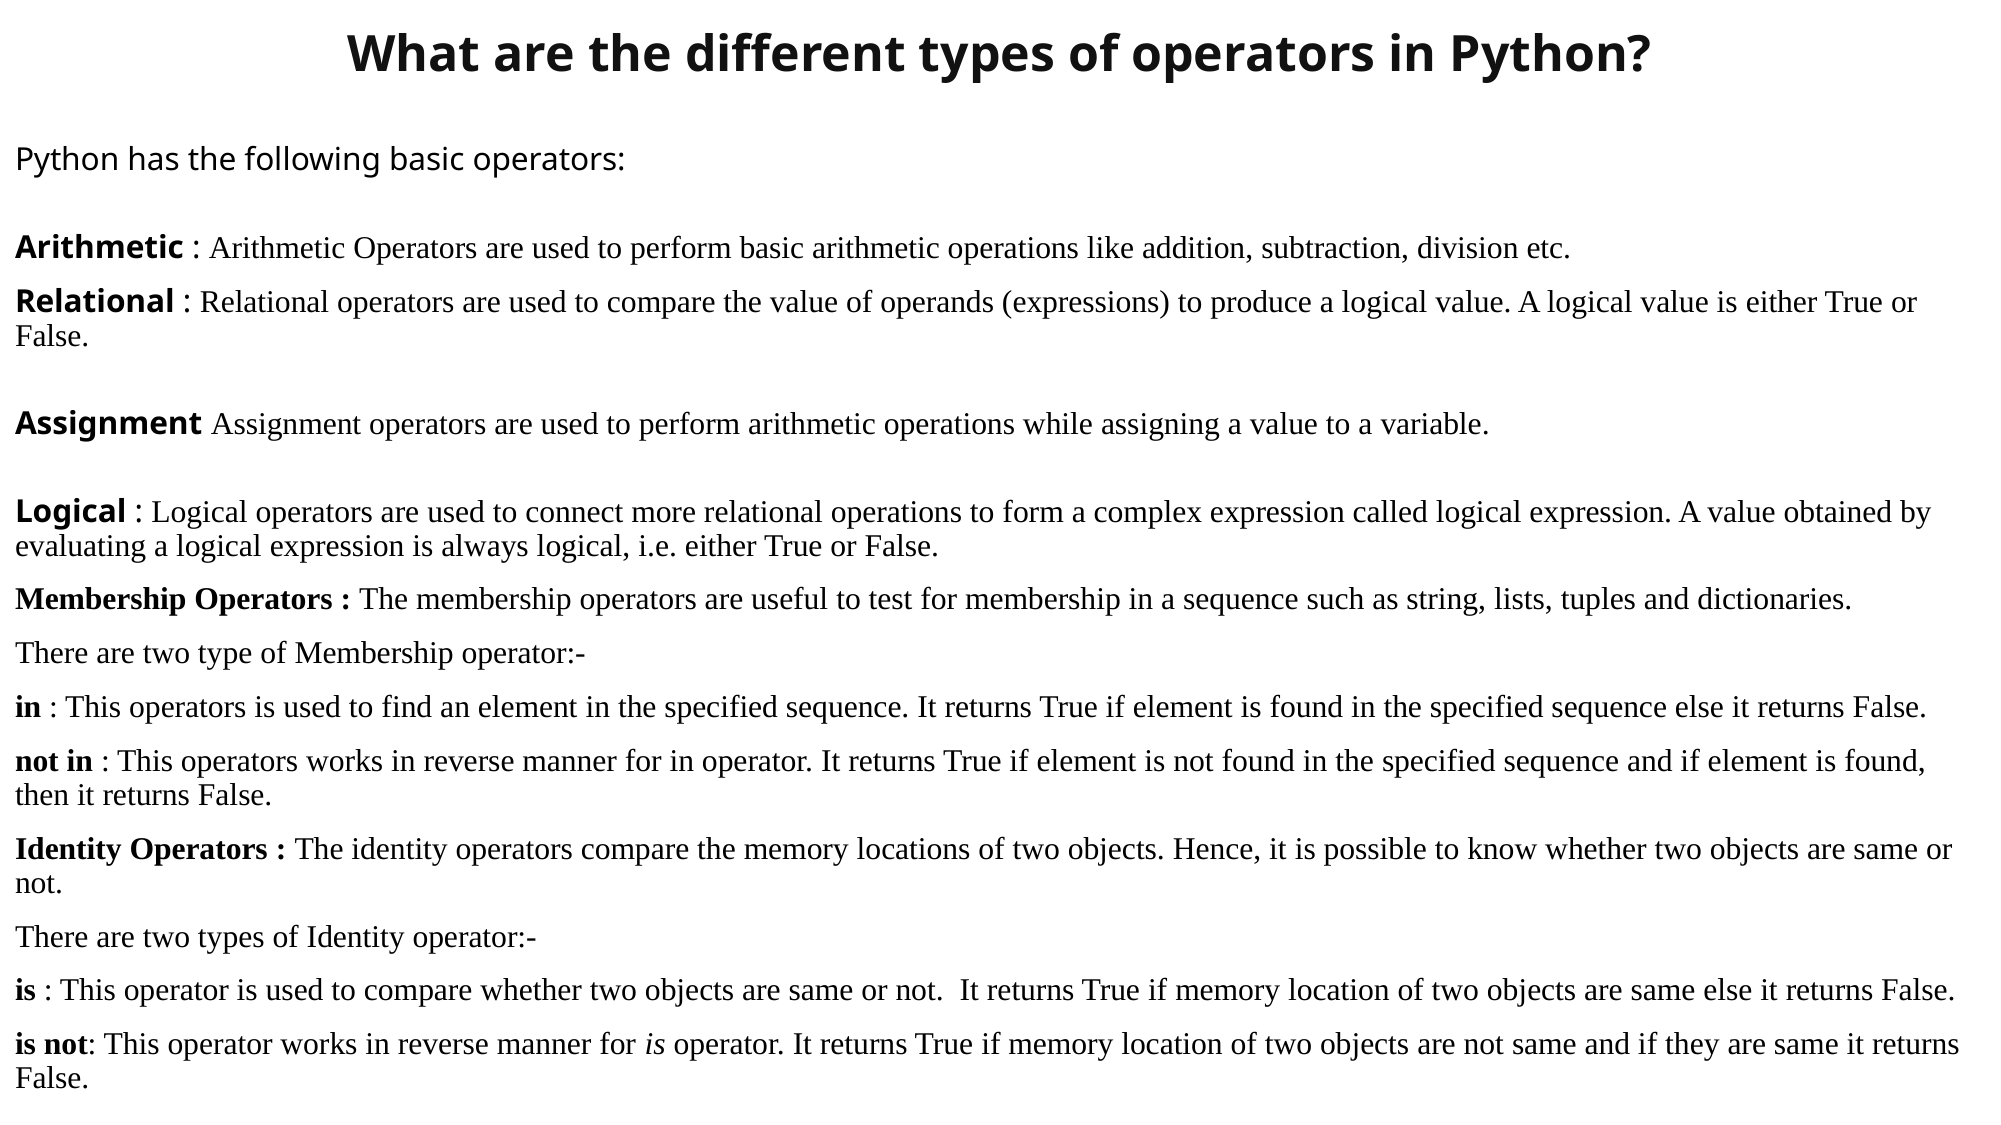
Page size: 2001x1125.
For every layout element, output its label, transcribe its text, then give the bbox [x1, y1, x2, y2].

title What are the different types of operators in Python? [0, 8, 2000, 90]
subtitle Python has the following basic operators: Arithmetic : Arithmetic Operators are used to perform basic arithmetic operations like addition, subtraction, division etc. Relational : Relational operators are used to compare the value of operands (expressions) to produce a logical value. A logical value is either True or False. Assignment Assignment operators are used to perform arithmetic operations while assigning a value to a variable. Logical : Logical operators are used to connect more relational operations to form a complex expression called logical expression. A value obtained by evaluating a logical expression is always logical, i.e. either True or False. Membership Operators : The membership operators are useful to test for membership in a sequence such as string, lists, tuples and dictionaries. There are two type of Membership operator:- in : This operators is used to find an element in the specified sequence. It returns True if element is found in the specified sequence else it returns False. not in : This operators works in reverse manner for in operator. It returns True if element is not found in the specified sequence and if element is found, then it returns False. Identity Operators : The identity operators compare the memory locations of two objects. Hence, it is possible to know whether two objects are same or not. There are two types of Identity operator:- is : This operator is used to compare whether two objects are same or not. It returns True if memory location of two objects are same else it returns False. is not: This operator works in reverse manner for is operator. It returns True if memory location of two objects are not same and if they are same it returns False. [0, 136, 2000, 1125]
